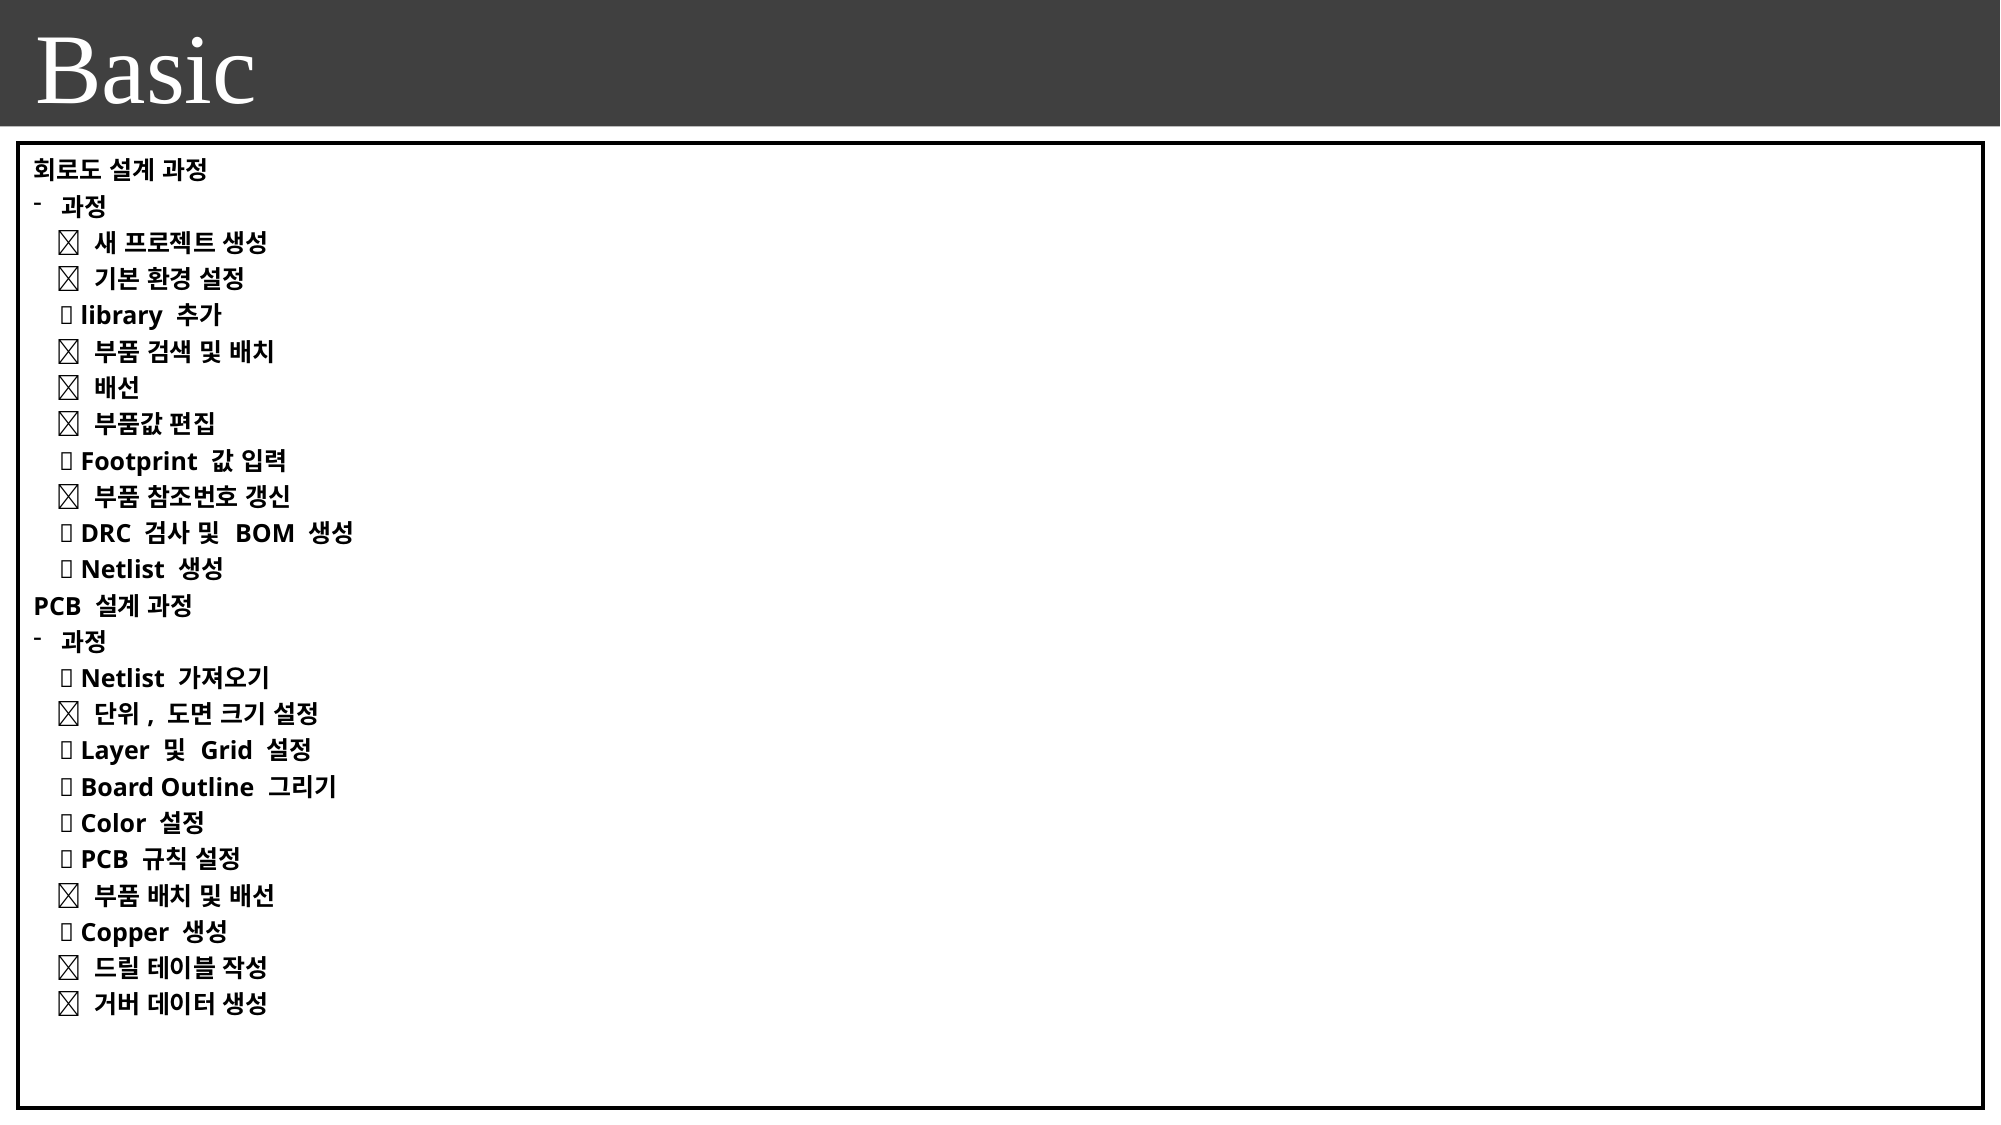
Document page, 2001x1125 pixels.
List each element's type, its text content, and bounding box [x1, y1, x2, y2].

table_header 회로도 설계 과정 과정  새 프로젝트 생성  기본 환경 설정  library 추가  부품 검색 및 배치  배선  부품값 편집  Footprint 값 입력  부품 참조번호 갱신  DRC 검사 및 BOM 생성  Netlist 생성 PCB 설계 과정 과정  Netlist 가져오기  단위, 도면 크기 설정  Layer 및 Grid 설정  Board Outline 그리기  Color 설정  PCB 규칙 설정  부품 배치 및 배선  Copper 생성  드릴 테이블 작성  거버 데이터 생성 [20, 145, 1981, 1106]
text_box Basic [20, 0, 1243, 131]
